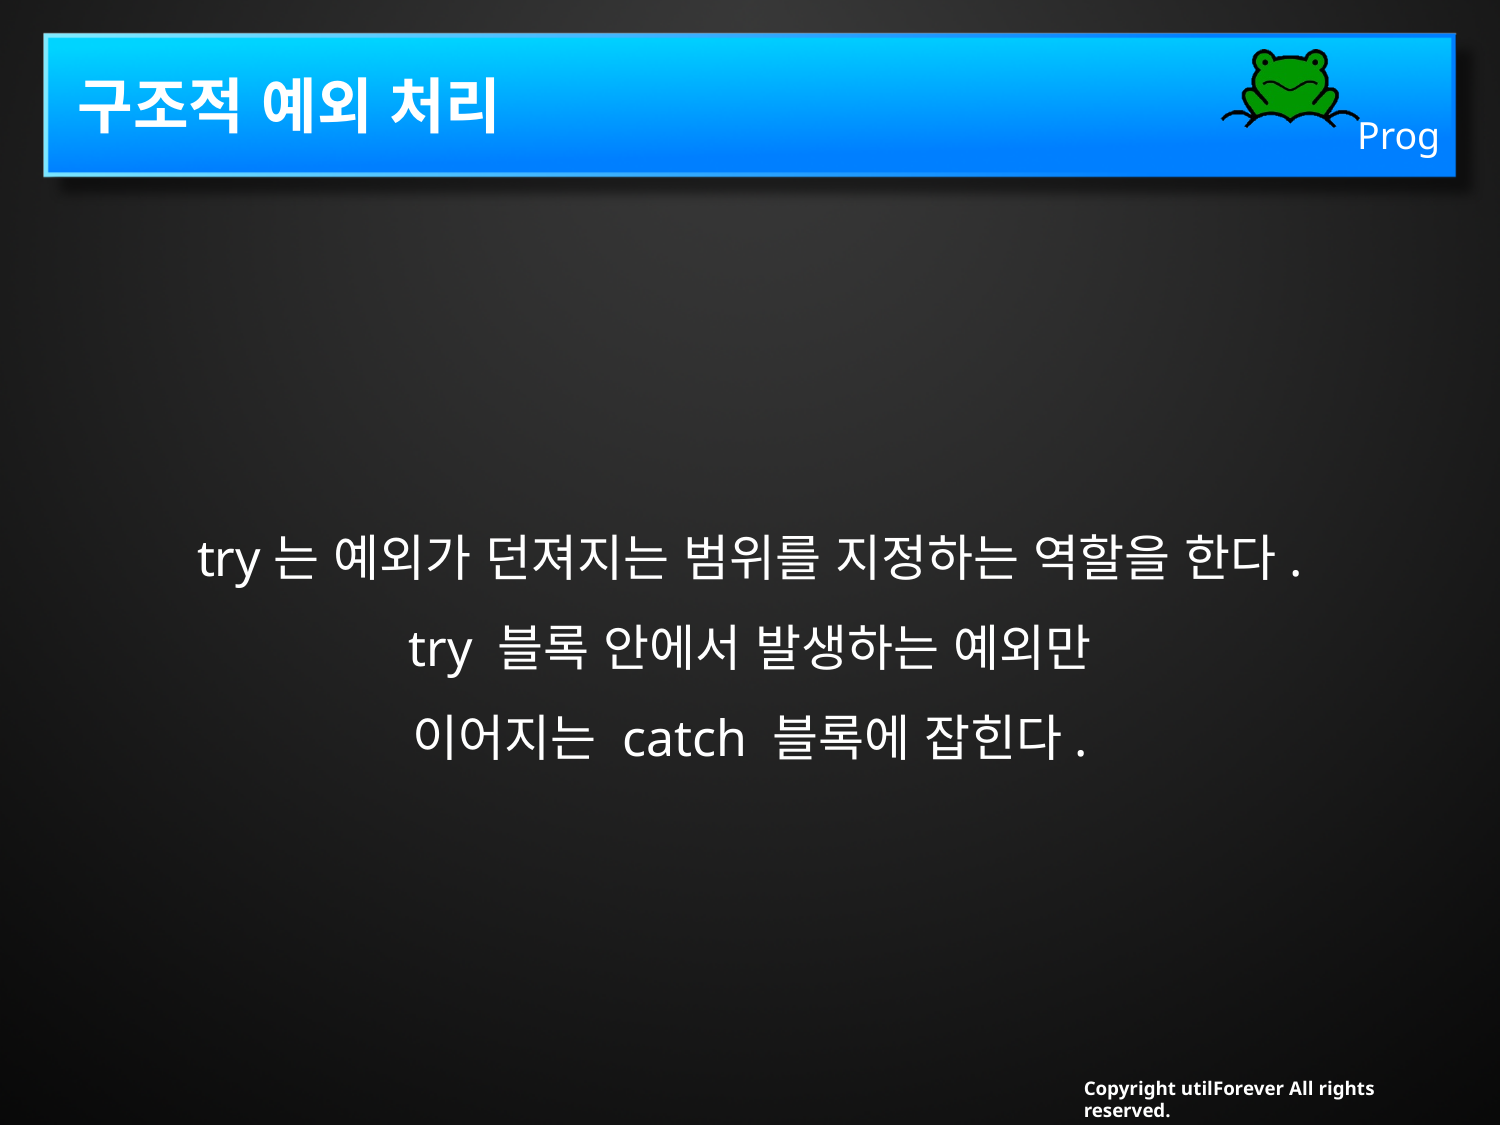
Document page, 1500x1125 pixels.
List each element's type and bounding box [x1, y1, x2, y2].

text_box [1220, 49, 1443, 166]
picture [0, 0, 1500, 1125]
